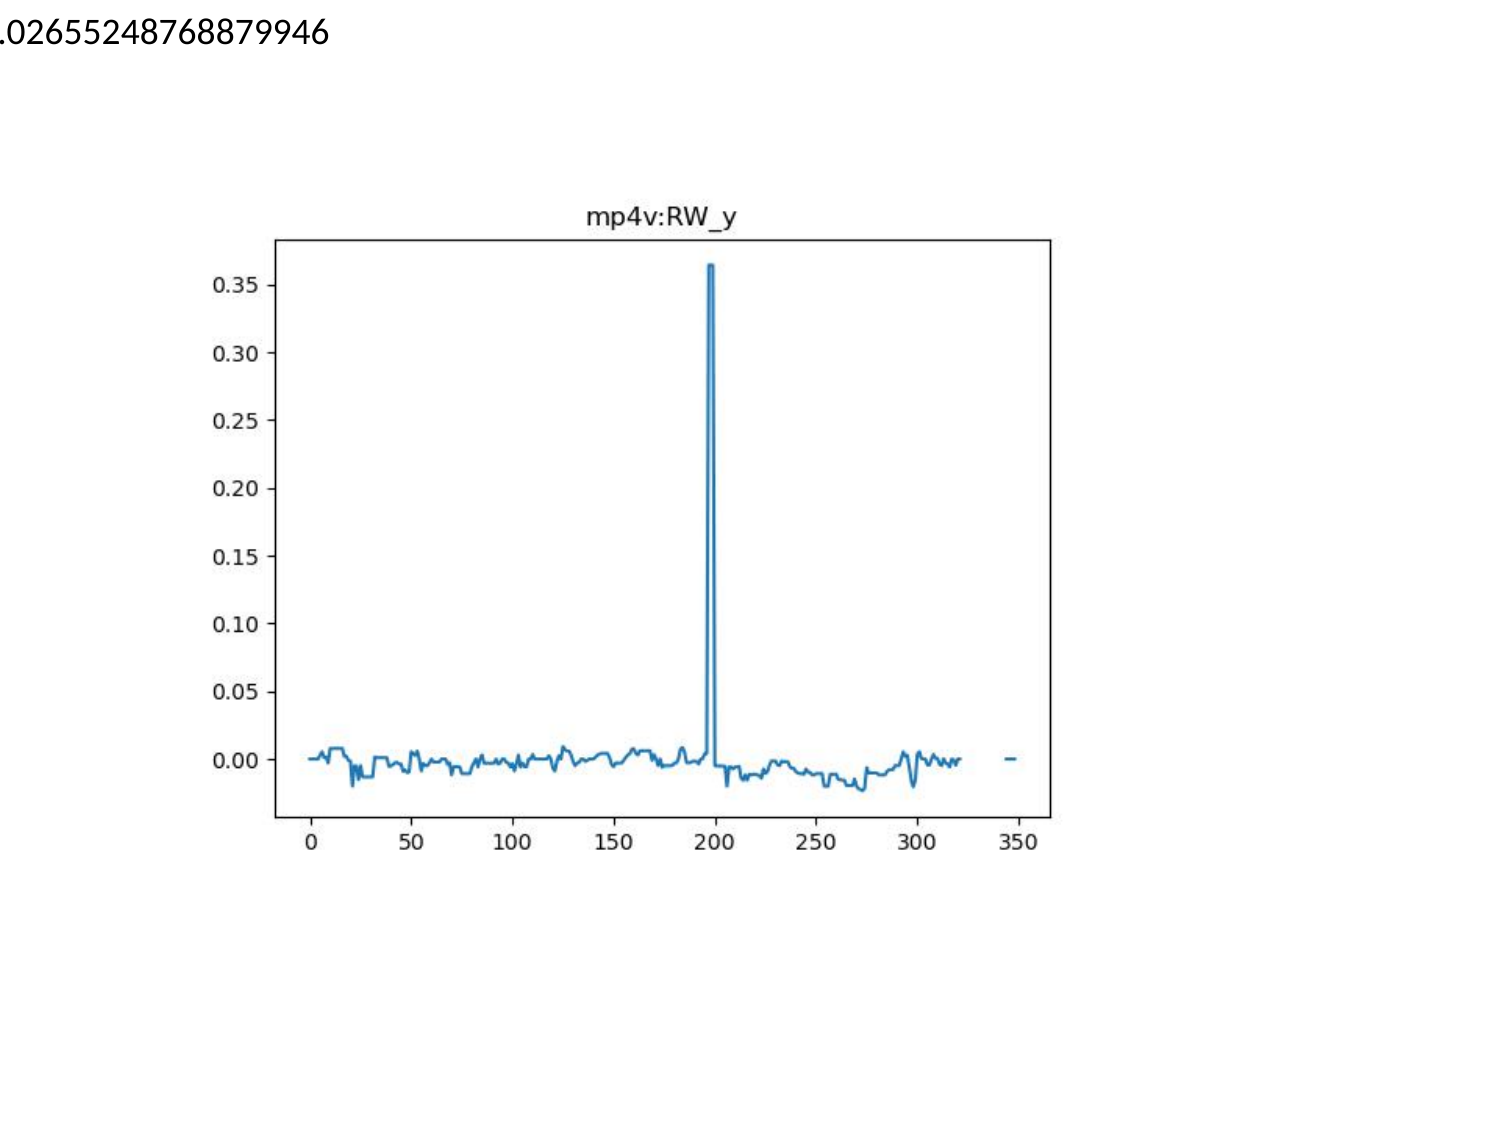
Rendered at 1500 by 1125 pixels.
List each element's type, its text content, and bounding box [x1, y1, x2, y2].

text_box RMSE mp4v-RW_y : 0.02655248768879946 [0, 0, 345, 60]
picture [149, 149, 1151, 901]
